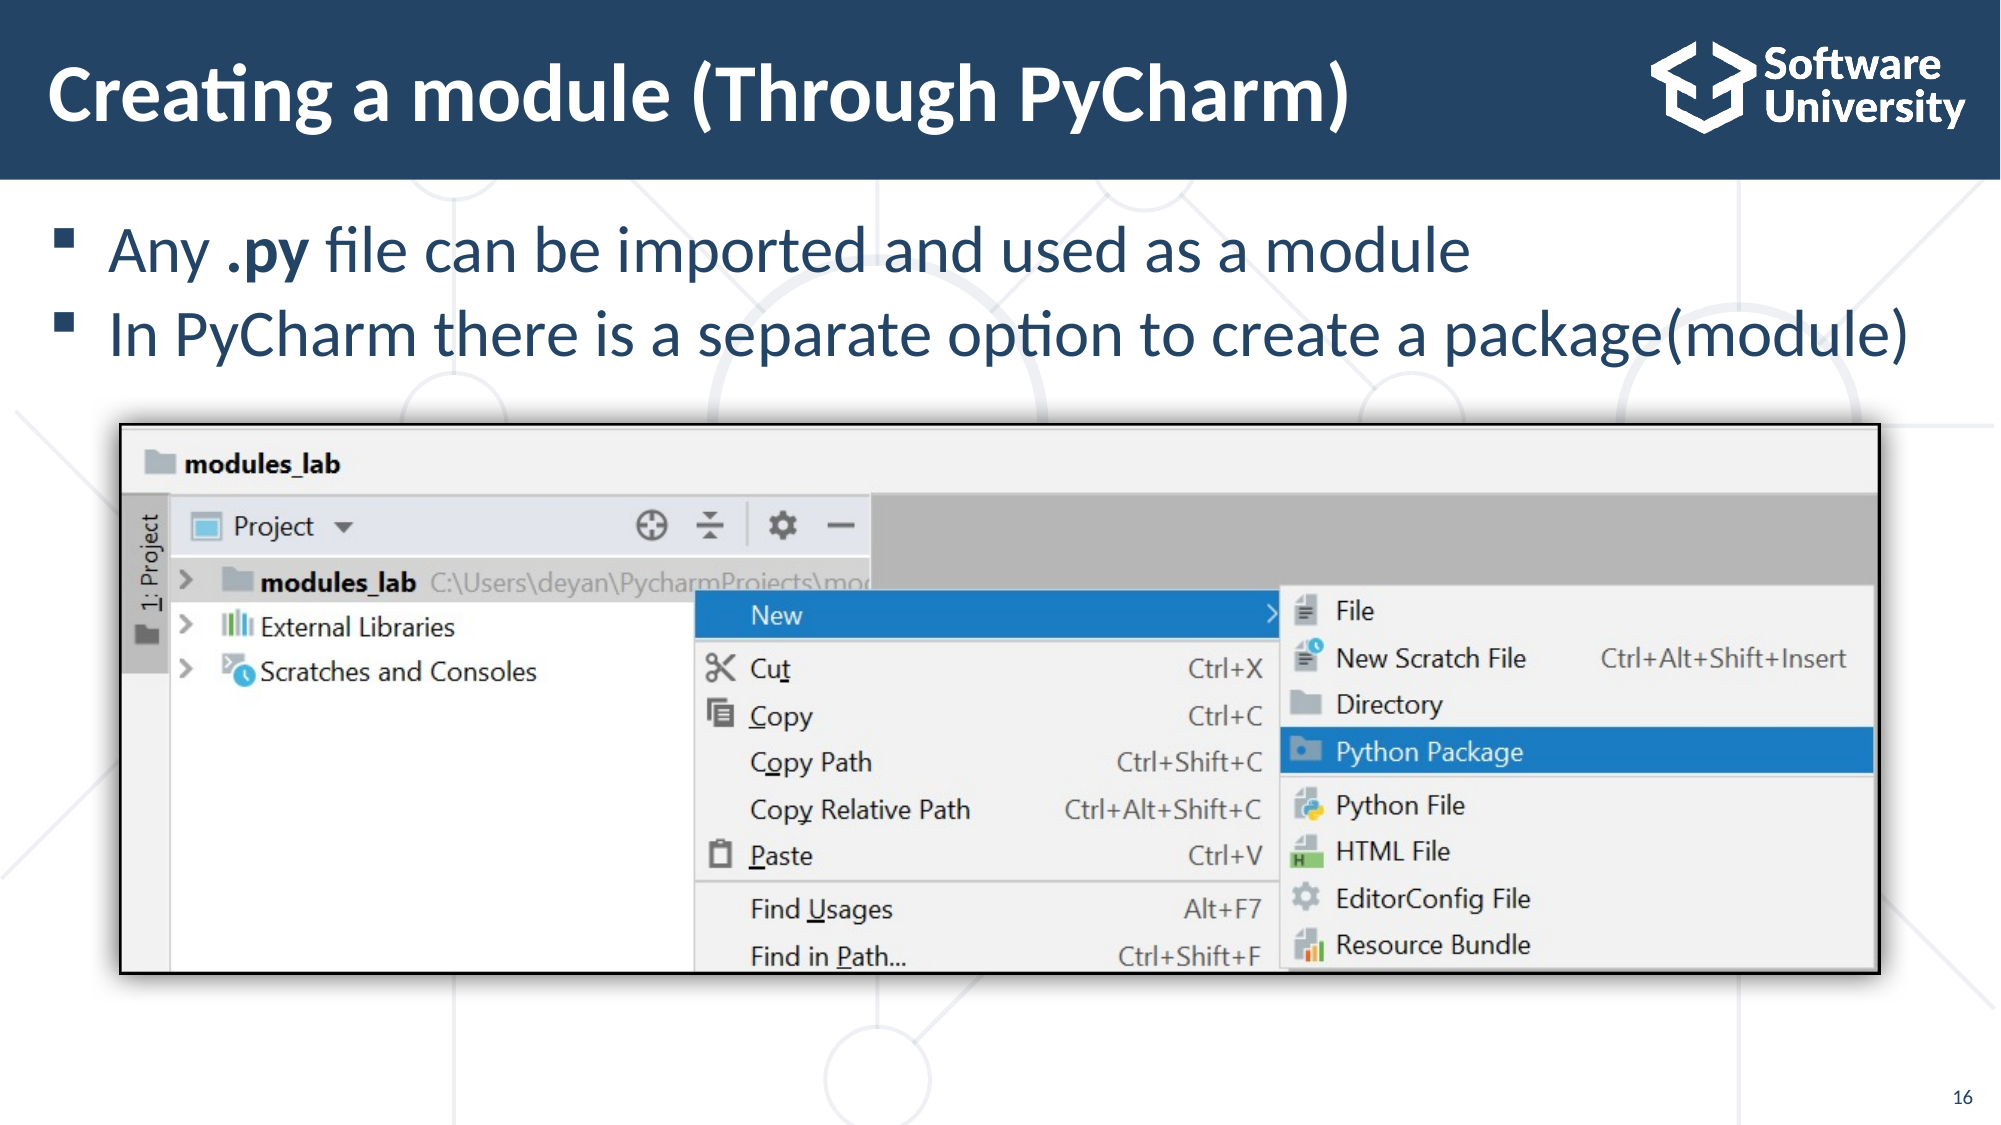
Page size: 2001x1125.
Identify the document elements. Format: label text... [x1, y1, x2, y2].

picture [119, 422, 1881, 976]
slide_number 16 [1927, 1067, 1989, 1117]
list Any .py file can be imported and used as a module In PyCharm there is a separate option to create a package(module) [31, 196, 1969, 1047]
title Creating a module (Through PyCharm) [31, 16, 1625, 162]
picture [1651, 41, 1966, 134]
